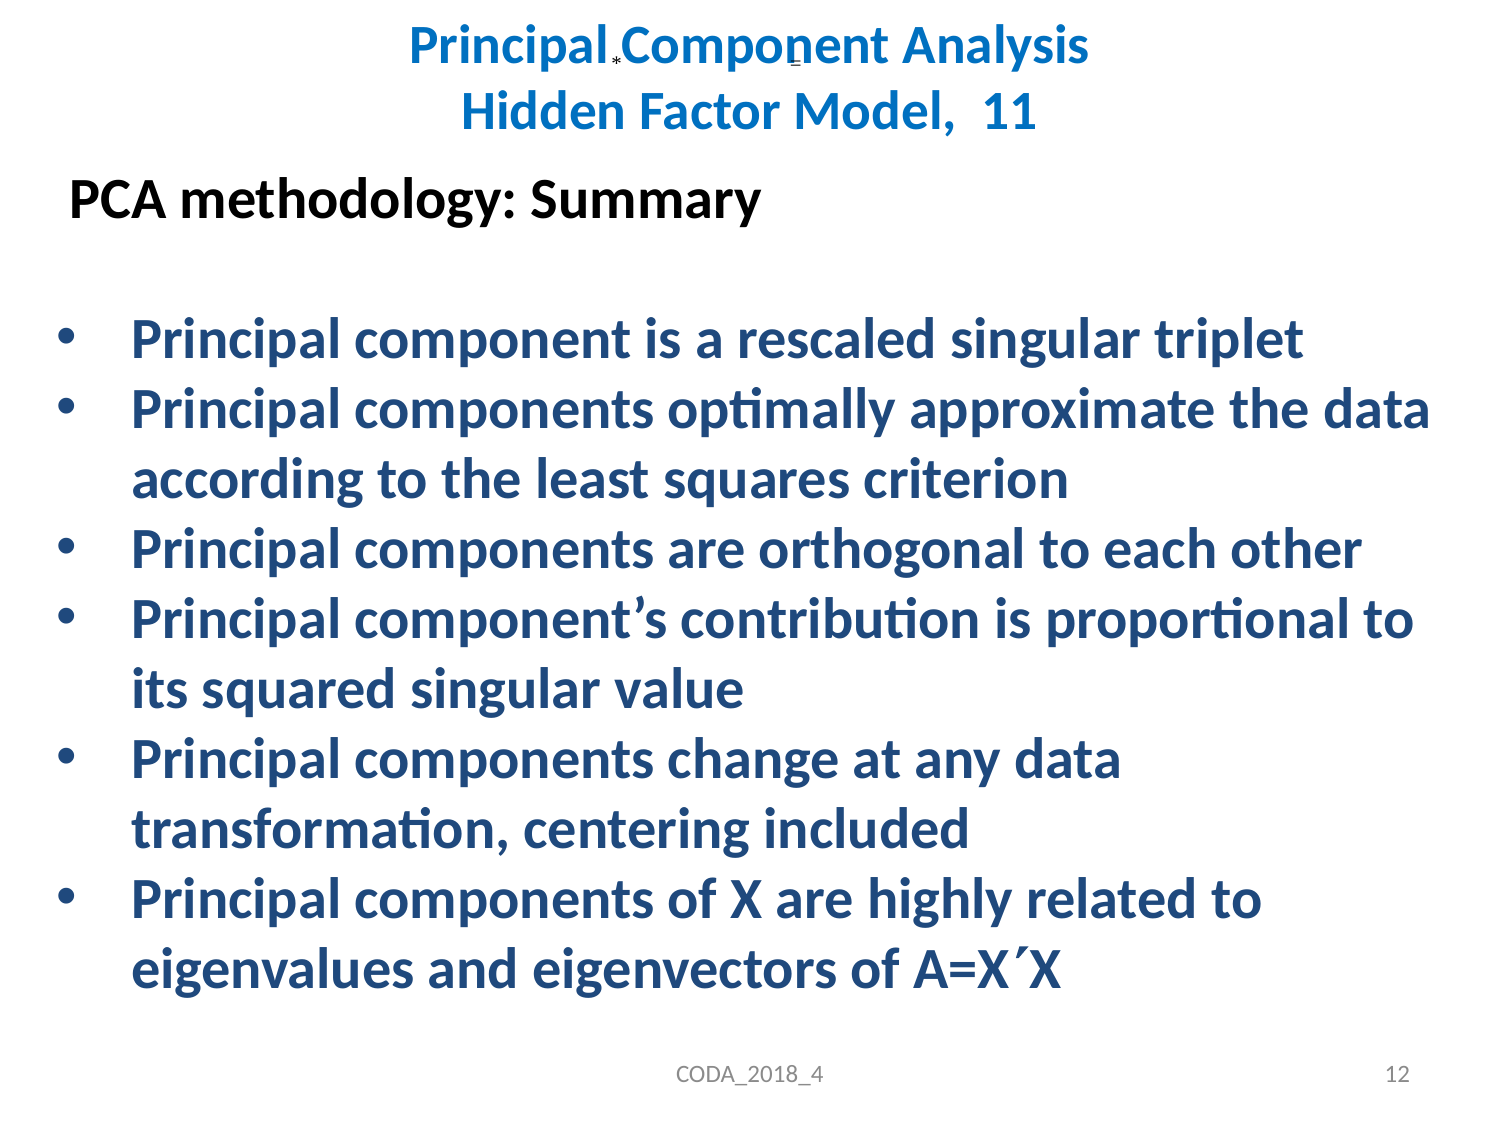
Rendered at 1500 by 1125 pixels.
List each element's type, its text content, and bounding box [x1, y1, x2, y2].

footer CODA_2018_4 [512, 1042, 988, 1103]
slide_number 12 [1074, 1042, 1425, 1103]
text_box PCA methodology: Summary Principal component is a rescaled singular triplet Principal components optimally approximate the data according to the least squares criterion Principal components are orthogonal to each other Principal component’s contribution is proportional to its squared singular value Principal components change at any data transformation, centering included Principal components of X are highly related to eigenvalues and eigenvectors of A=XX [41, 153, 1483, 1008]
text_box * = [471, 55, 1029, 95]
text_box [0, 0, 1500, 75]
title Principal Component Analysis Hidden Factor Model, 11 [0, 75, 1500, 149]
